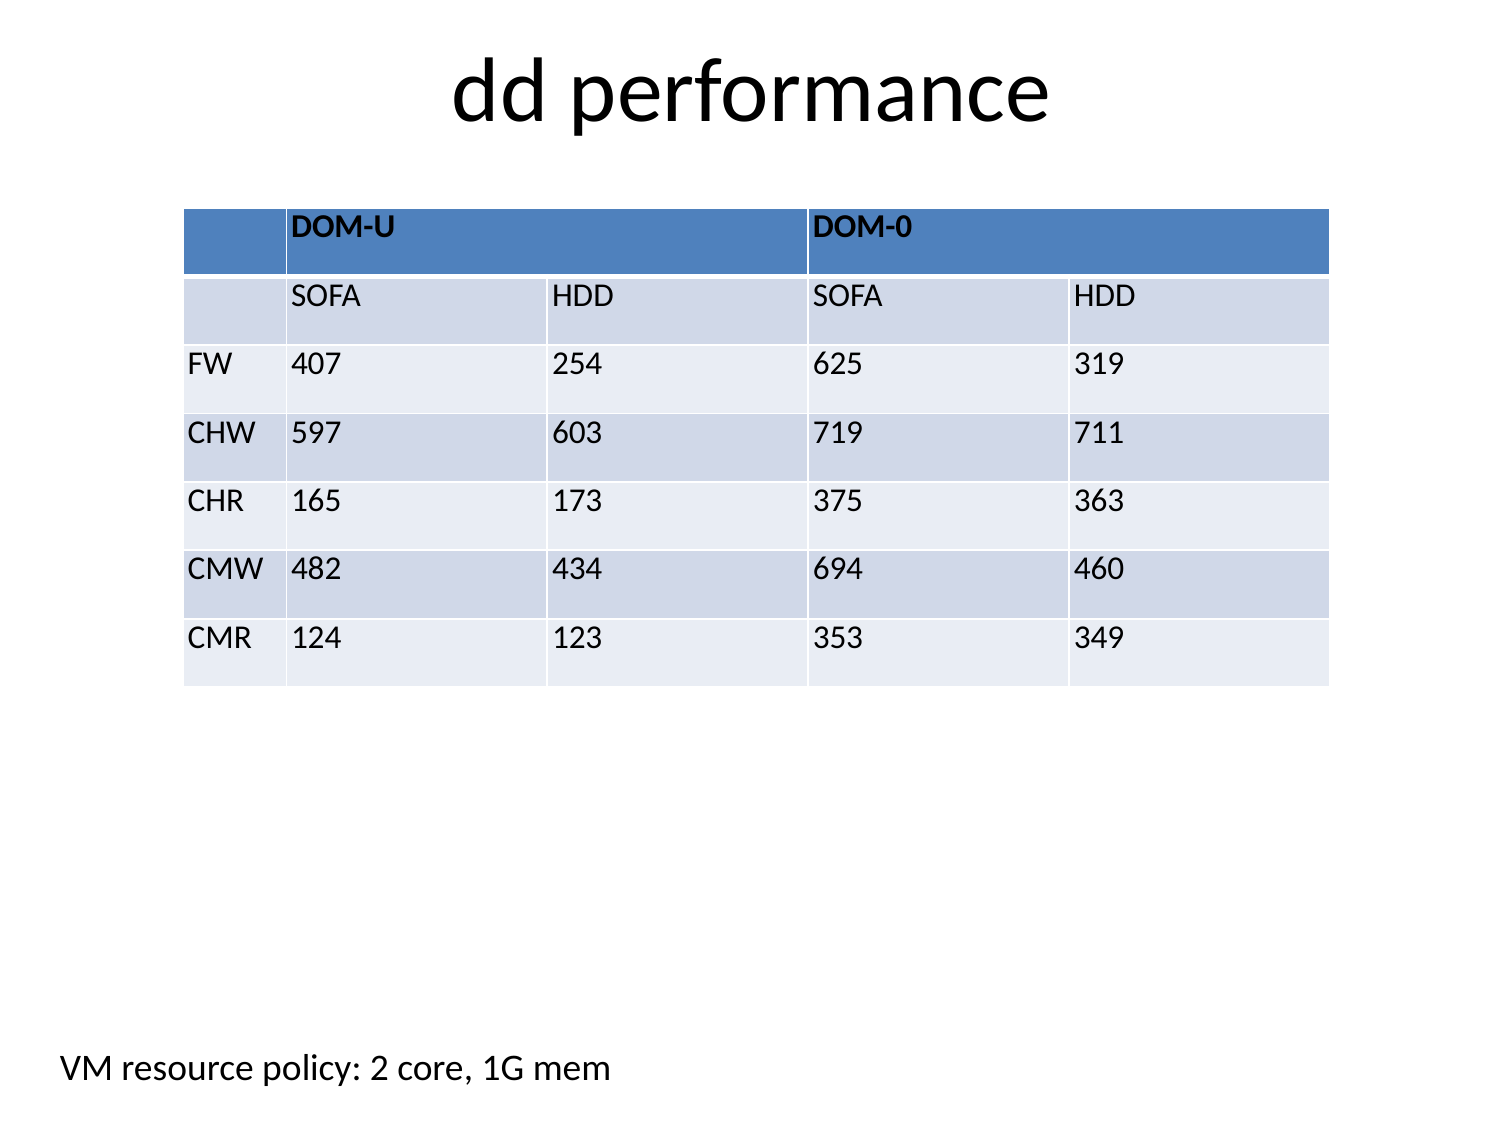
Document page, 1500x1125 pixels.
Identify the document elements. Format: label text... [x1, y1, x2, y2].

table_cell CHR [184, 483, 286, 549]
table_cell HDD [1070, 279, 1329, 344]
table_cell 694 [809, 551, 1068, 618]
table_cell HDD [548, 279, 807, 344]
title dd performance [76, 19, 1427, 150]
table_cell [184, 279, 286, 344]
table_cell 123 [548, 620, 807, 686]
table_cell 353 [809, 620, 1068, 686]
table_cell CHW [184, 414, 286, 481]
table_cell 434 [548, 551, 807, 618]
table_header DOM-U [287, 209, 807, 274]
table_header [184, 209, 286, 274]
table_cell SOFA [809, 279, 1068, 344]
table_cell SOFA [287, 279, 546, 344]
table_cell 407 [287, 346, 546, 413]
table_cell 597 [287, 414, 546, 481]
table_cell 165 [287, 483, 546, 549]
table_header DOM-0 [809, 209, 1329, 274]
table_cell 349 [1070, 620, 1329, 686]
table_cell CMW [184, 551, 286, 618]
text_box VM resource policy: 2 core, 1G mem [44, 1035, 627, 1095]
table_cell 719 [809, 414, 1068, 481]
table_cell 460 [1070, 551, 1329, 618]
table_cell 363 [1070, 483, 1329, 549]
table_cell CMR [184, 620, 286, 686]
table_cell FW [184, 346, 286, 413]
table_cell 711 [1070, 414, 1329, 481]
table_cell 254 [548, 346, 807, 413]
table_cell 603 [548, 414, 807, 481]
table_cell 375 [809, 483, 1068, 549]
table_cell 319 [1070, 346, 1329, 413]
table_cell 482 [287, 551, 546, 618]
table_cell 124 [287, 620, 546, 686]
table_cell 625 [809, 346, 1068, 413]
table_cell 173 [548, 483, 807, 549]
